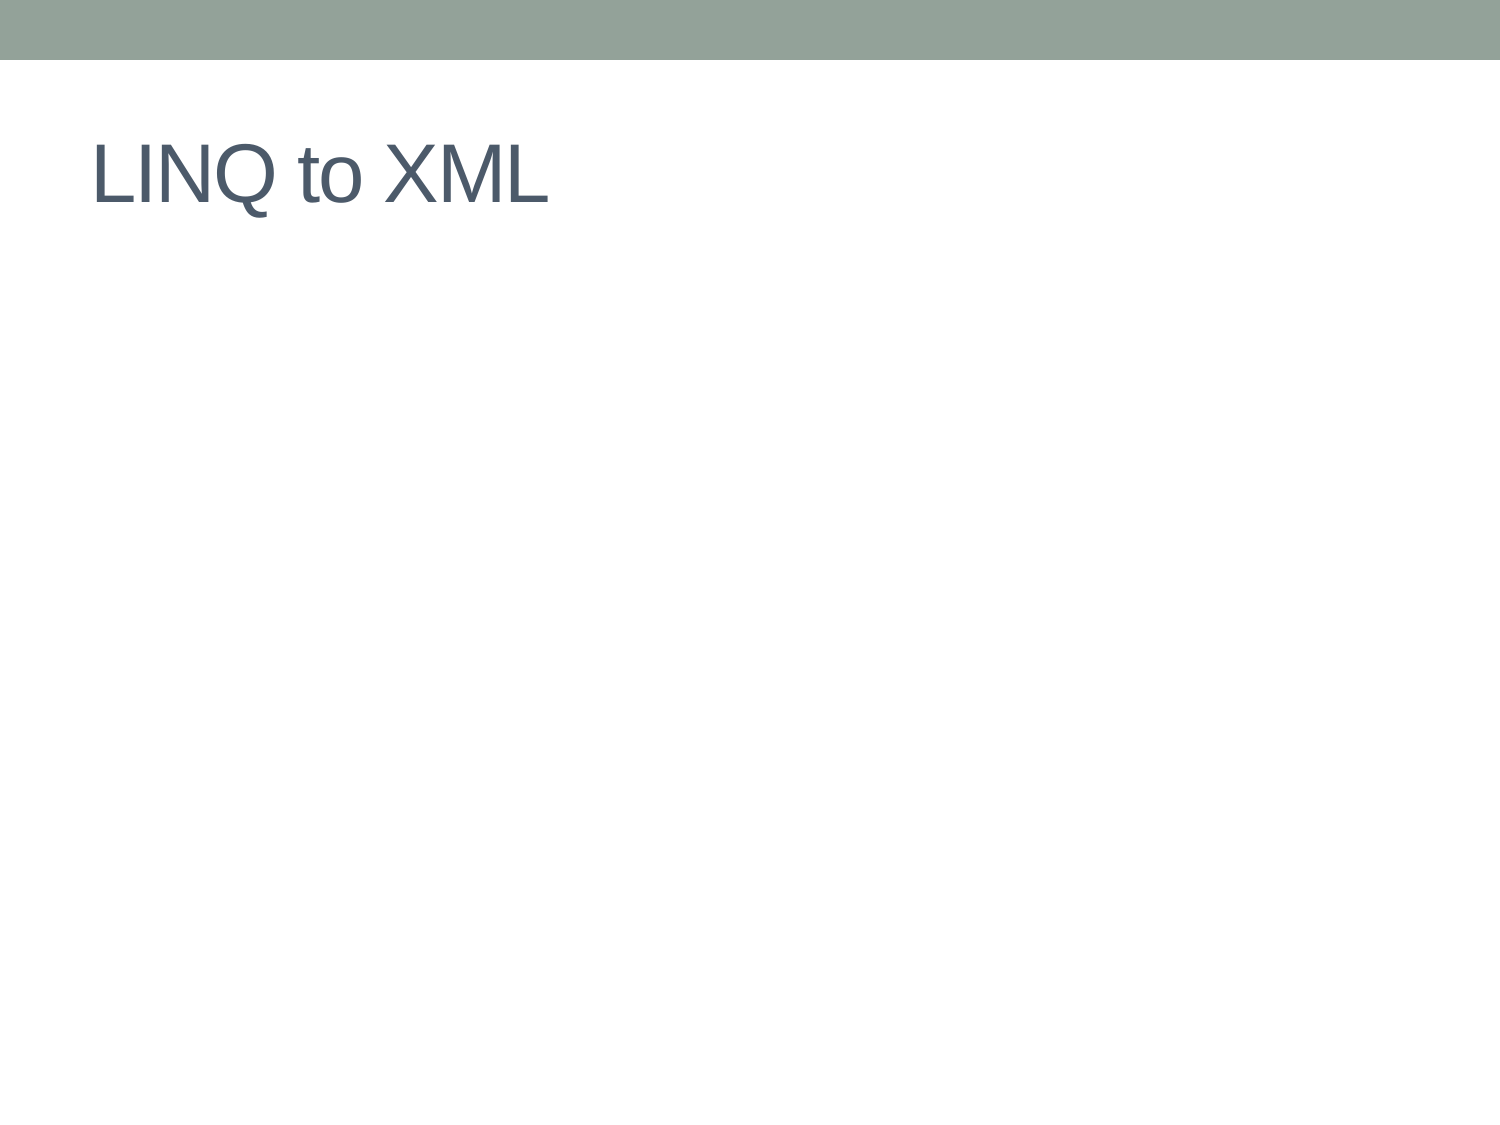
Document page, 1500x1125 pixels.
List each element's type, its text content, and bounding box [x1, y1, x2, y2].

title LINQ to XML [75, 87, 1425, 250]
